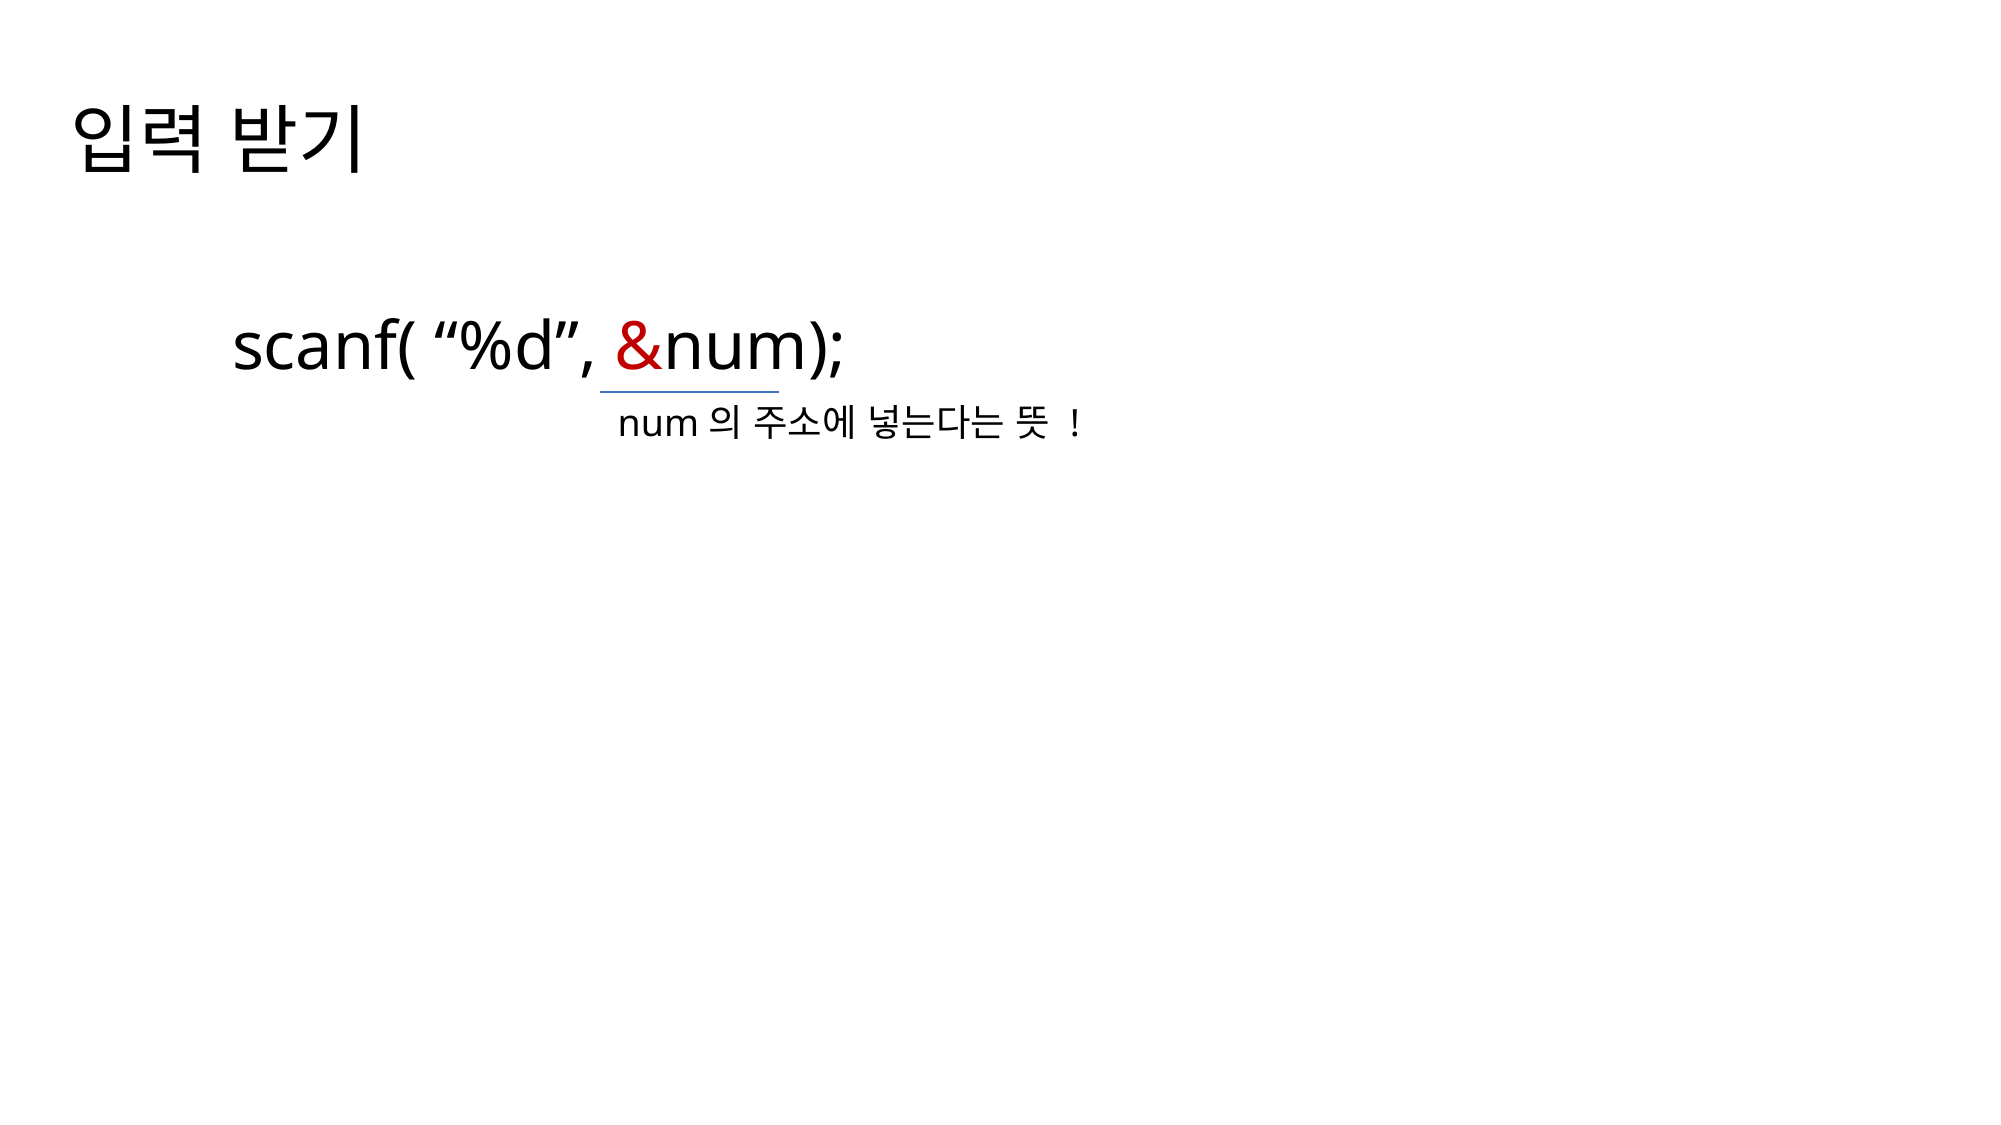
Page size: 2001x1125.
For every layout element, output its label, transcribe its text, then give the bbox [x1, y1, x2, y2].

text_box num의 주소에 넣는다는 뜻 ! [603, 391, 1095, 452]
text_box 입력 받기 [55, 85, 383, 191]
text_box scanf( “%d”, &num); [217, 296, 1481, 391]
